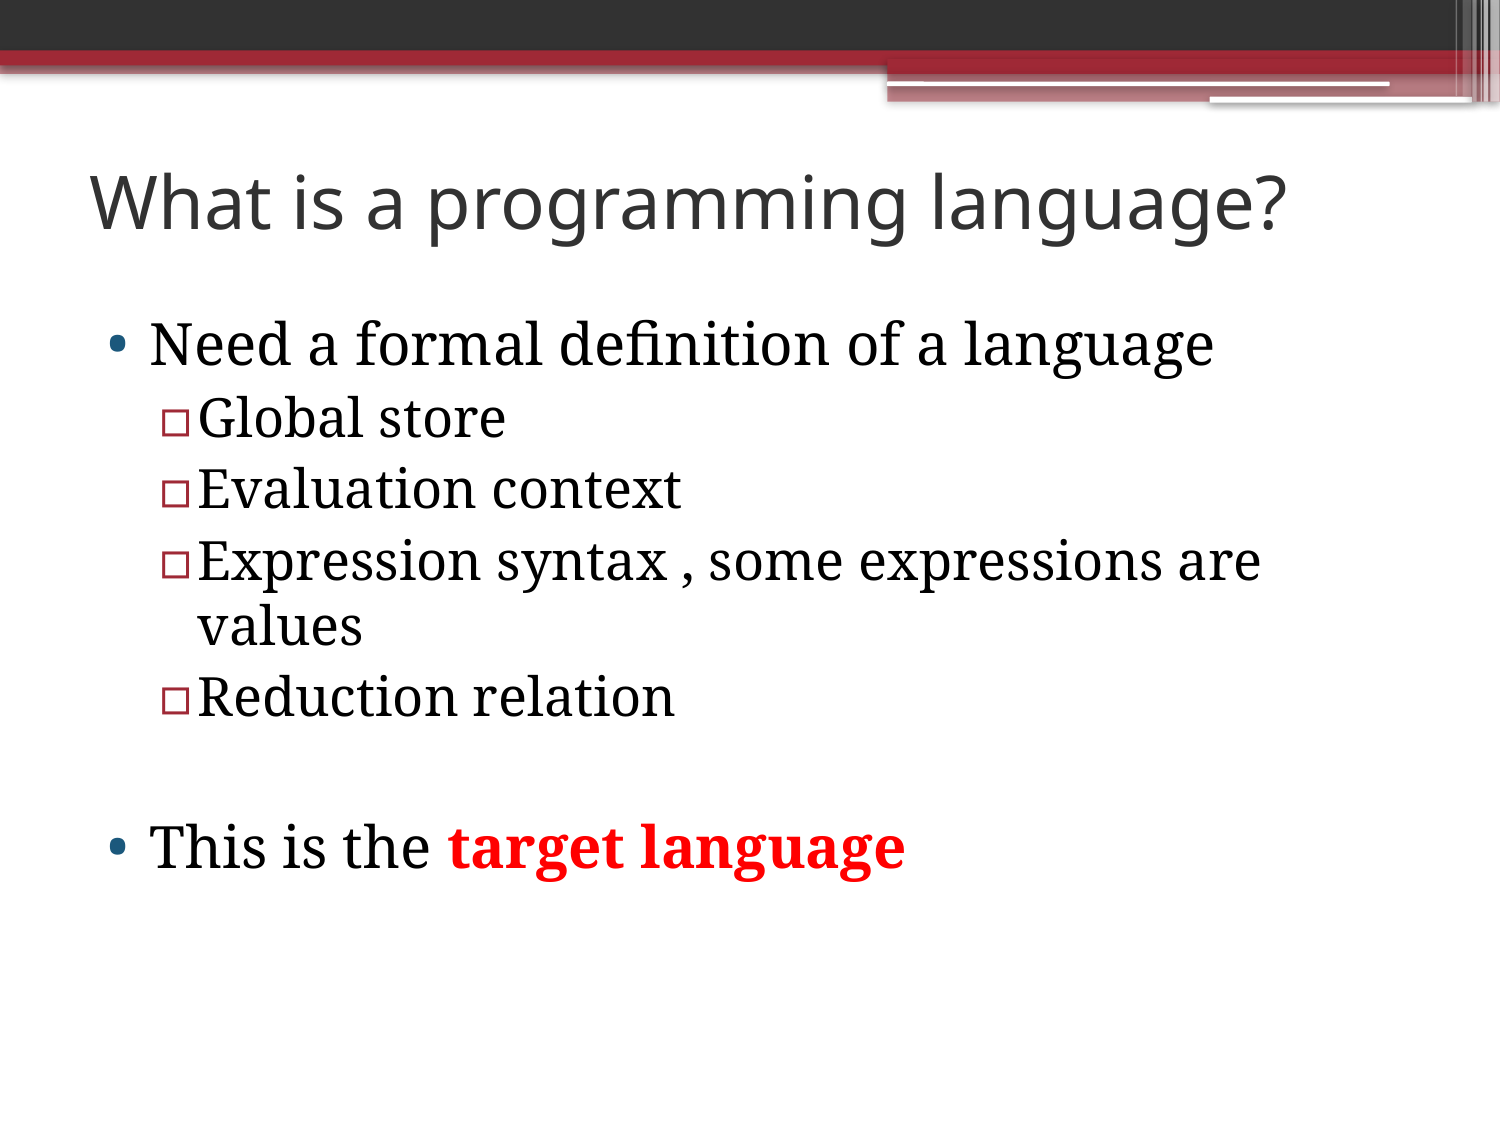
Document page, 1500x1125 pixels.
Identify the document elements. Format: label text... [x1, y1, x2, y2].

title What is a programming language? [75, 112, 1425, 288]
